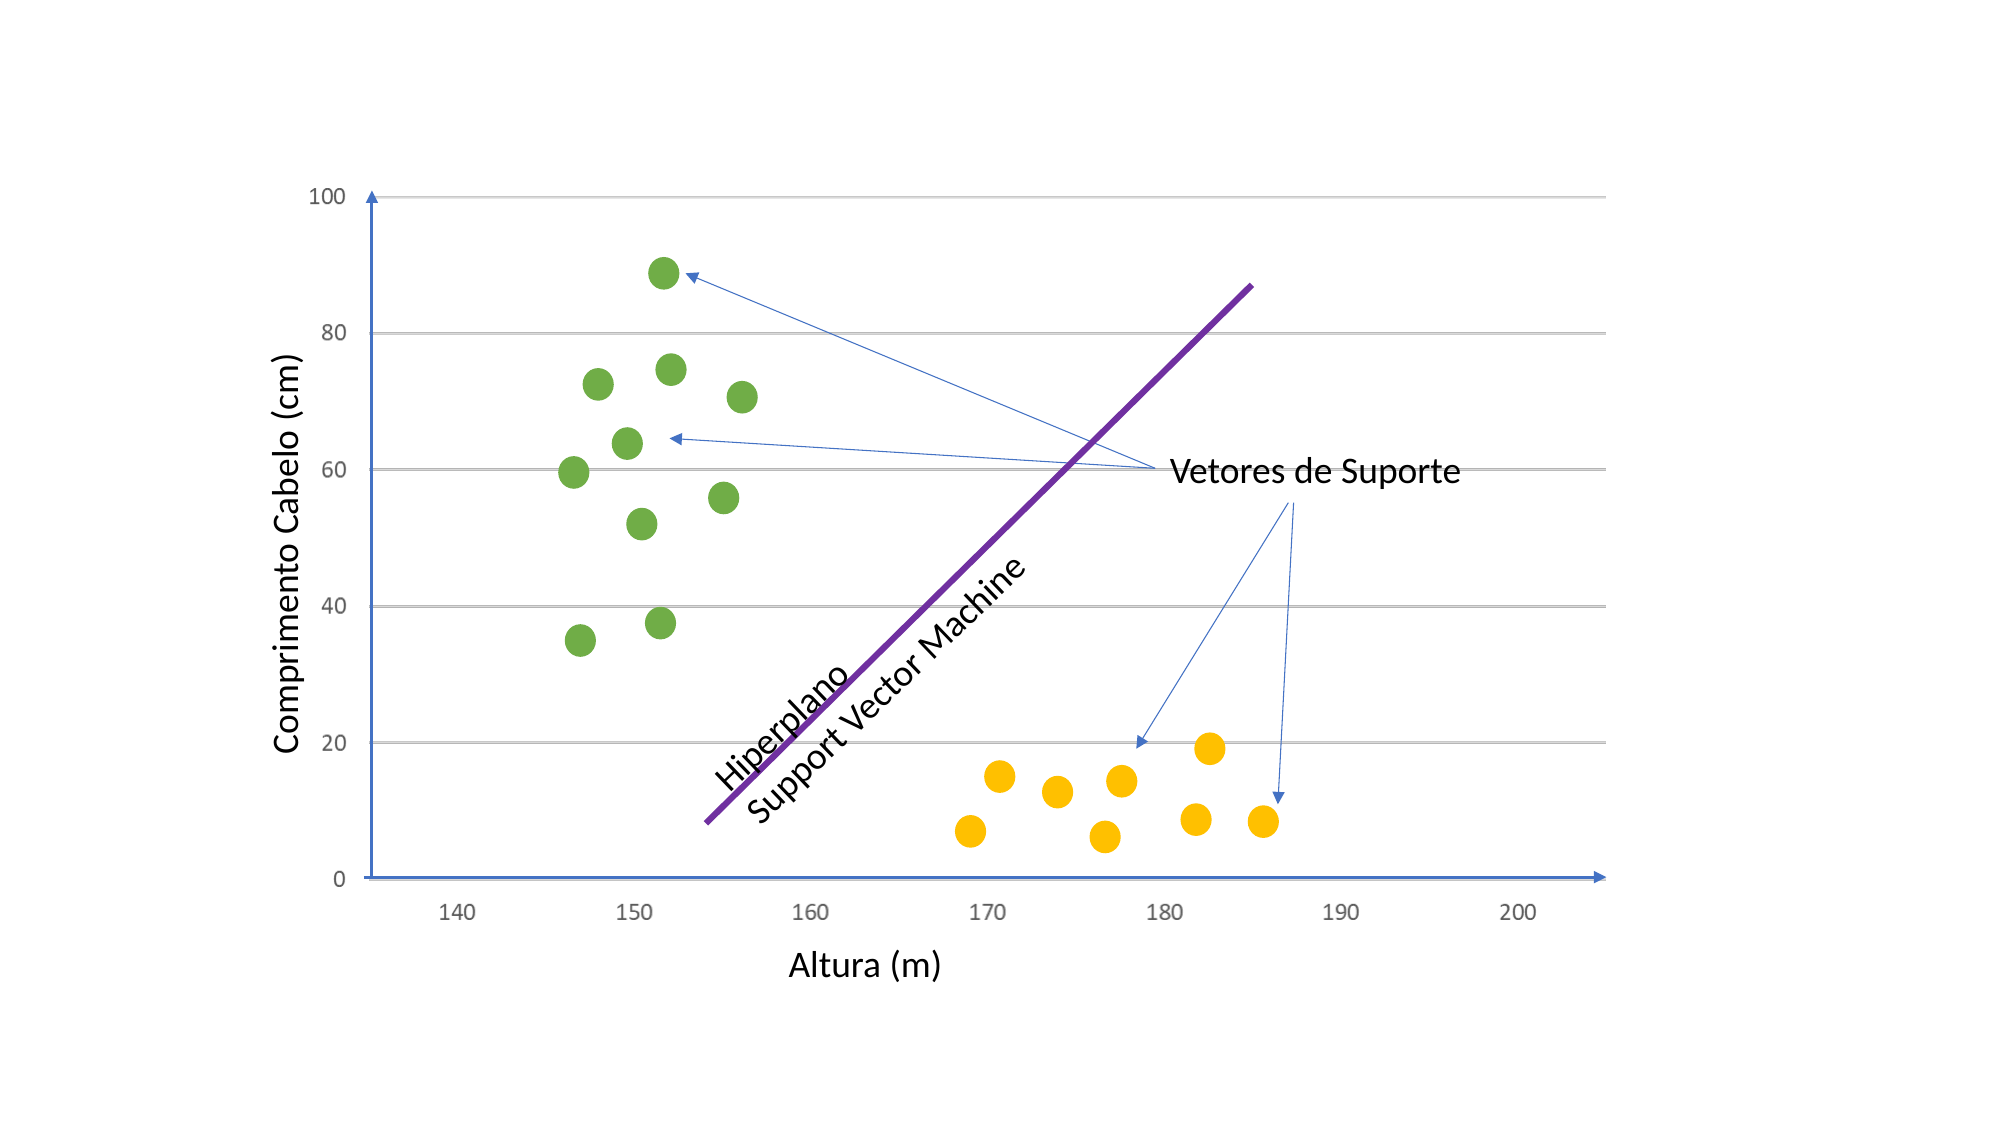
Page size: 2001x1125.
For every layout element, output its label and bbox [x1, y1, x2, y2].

text_box [253, 166, 1651, 994]
